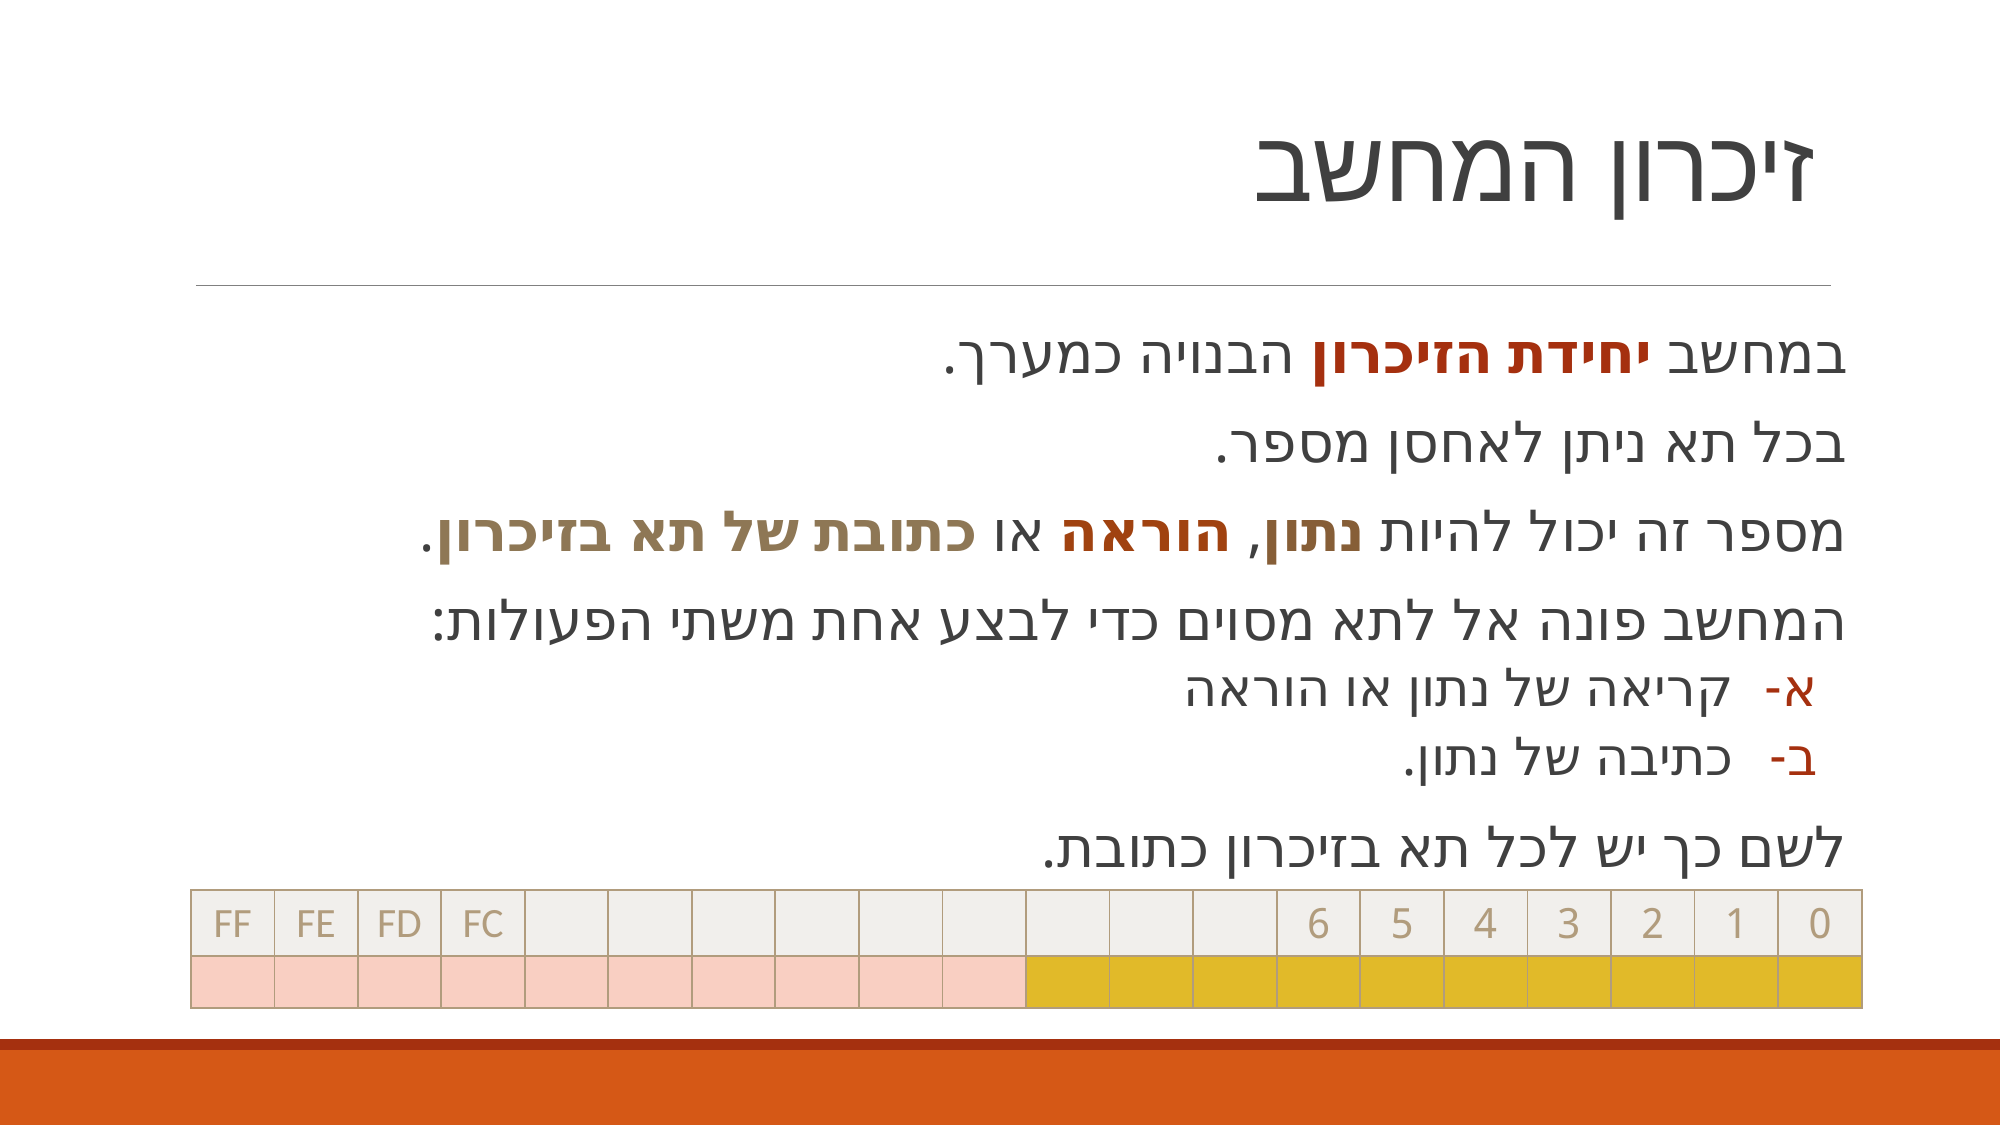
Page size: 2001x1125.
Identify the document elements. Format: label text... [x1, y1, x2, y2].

table_cell [1695, 957, 1777, 1007]
table_header [943, 891, 1025, 955]
table_cell [442, 957, 524, 1007]
table_cell [1445, 957, 1527, 1007]
table_header [860, 891, 942, 955]
table_header FF [192, 891, 274, 955]
table_header 2 [1612, 891, 1694, 955]
list במחשב יחידת הזיכרון הבנויה כמערך. בכל תא ניתן לאחסן מספר. מספר זה יכול להיות נתון, הוראה או כתובת של תא בזיכרון. המחשב פונה אל לתא מסוים כדי לבצע אחת משתי הפעולות: קריאה של נתון או הוראה כתיבה של נתון. לשם כך יש לכל תא בזיכרון כתובת. [142, 316, 1863, 891]
table_cell [275, 957, 357, 1007]
table_header [1194, 891, 1276, 955]
table_cell [609, 957, 691, 1007]
table_header [693, 891, 774, 955]
table_cell [860, 957, 942, 1007]
table_header FD [359, 891, 440, 955]
table_header 1 [1695, 891, 1777, 955]
table_cell [1361, 957, 1443, 1007]
table_header [776, 891, 858, 955]
table_cell [1528, 957, 1610, 1007]
table_cell [943, 957, 1025, 1007]
table_header 6 [1278, 891, 1359, 955]
table_header [1027, 891, 1109, 955]
table_header [526, 891, 607, 955]
table_cell [1027, 957, 1109, 1007]
table_header 3 [1528, 891, 1610, 955]
table_cell [776, 957, 858, 1007]
table_cell [359, 957, 440, 1007]
table_cell [1278, 957, 1359, 1007]
table_header 0 [1779, 891, 1861, 955]
table_header [609, 891, 691, 955]
table_header [1110, 891, 1192, 955]
title זיכרון המחשב [1202, 99, 1830, 230]
table_cell [1779, 957, 1861, 1007]
table_header 5 [1361, 891, 1443, 955]
table_cell [1110, 957, 1192, 1007]
table_cell [1612, 957, 1694, 1007]
table_cell [192, 957, 274, 1007]
table_cell [693, 957, 774, 1007]
table_cell [526, 957, 607, 1007]
table_cell [1194, 957, 1276, 1007]
table_header FE [275, 891, 357, 955]
table_header 4 [1445, 891, 1527, 955]
table_header FC [442, 891, 524, 955]
